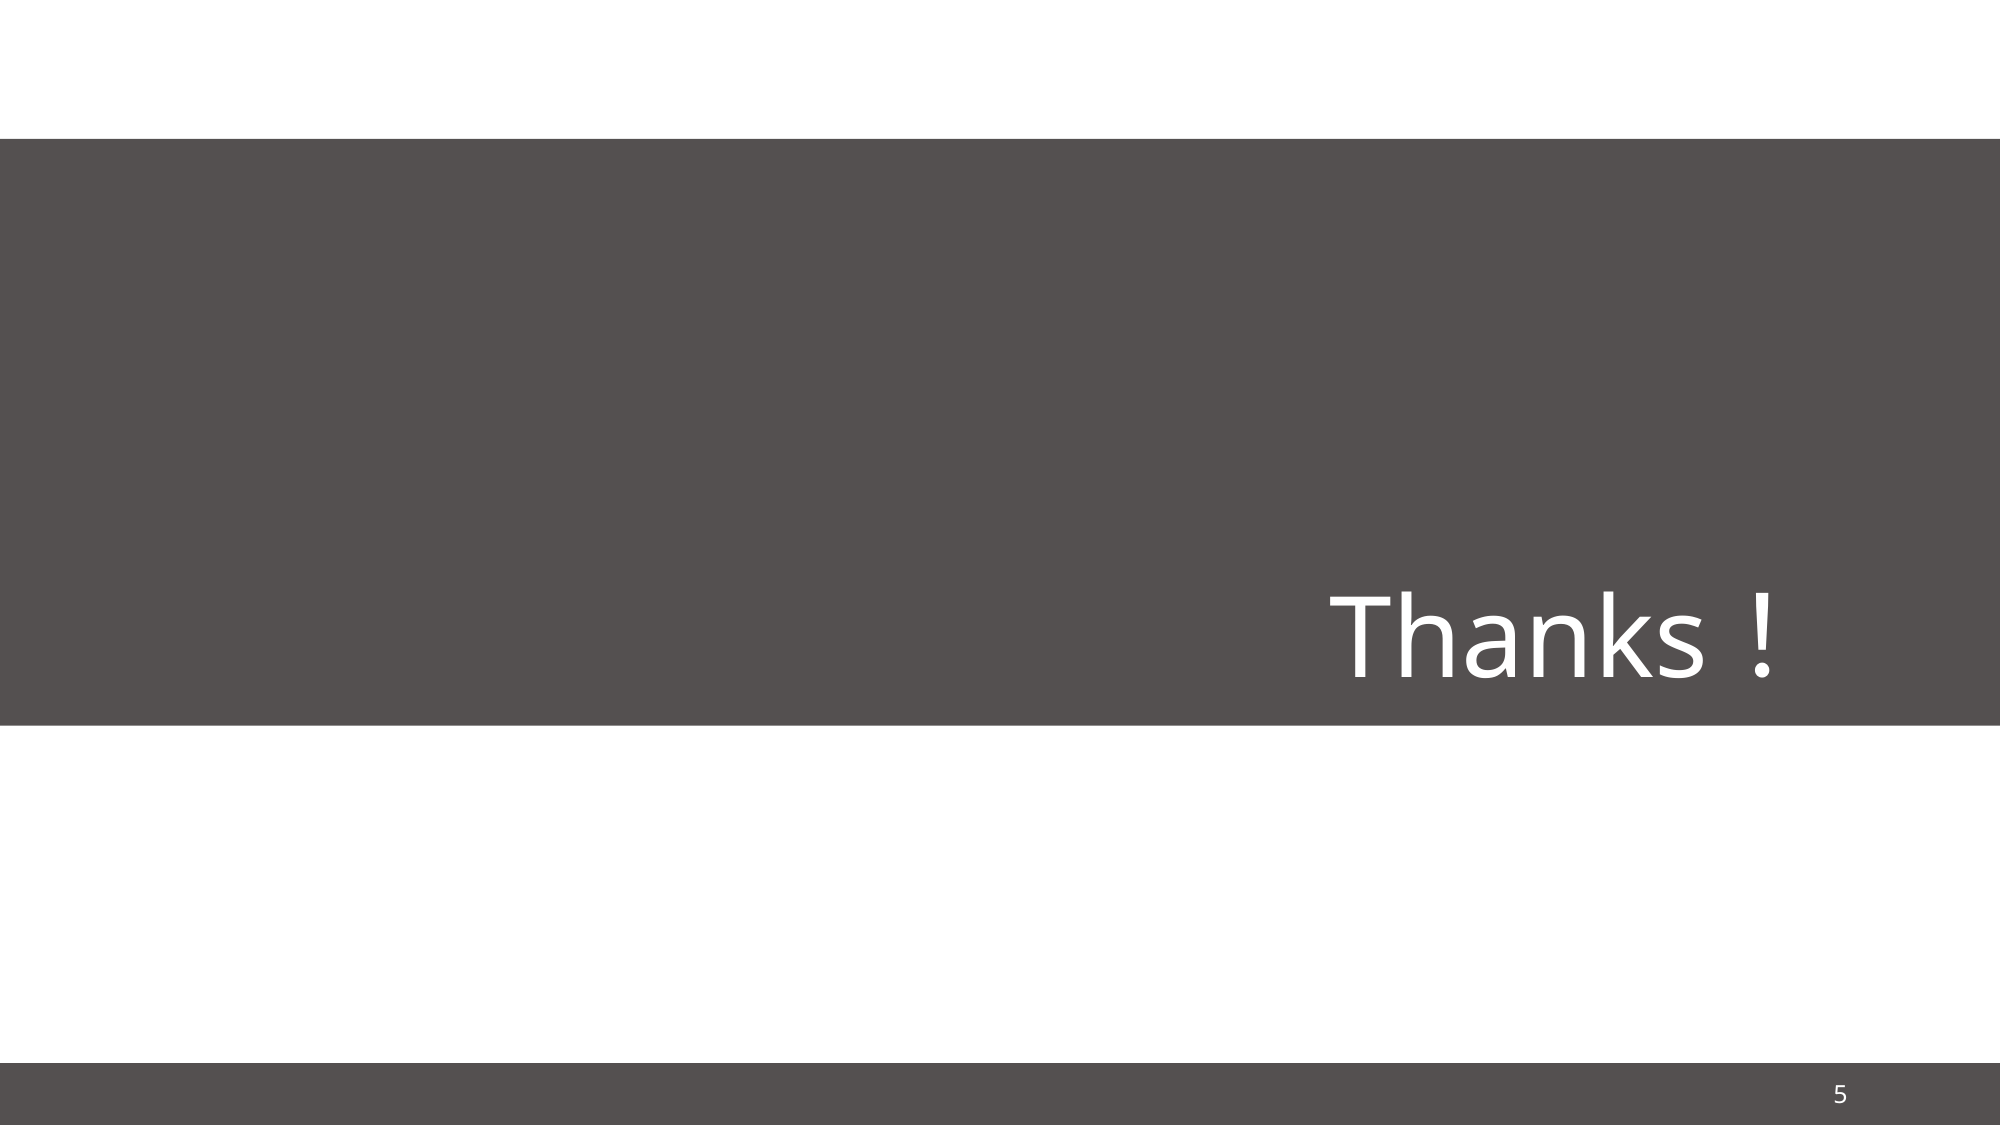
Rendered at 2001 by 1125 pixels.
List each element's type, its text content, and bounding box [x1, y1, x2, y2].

title Thanks！ [137, 241, 1863, 710]
slide_number 5 [1412, 1065, 1863, 1125]
